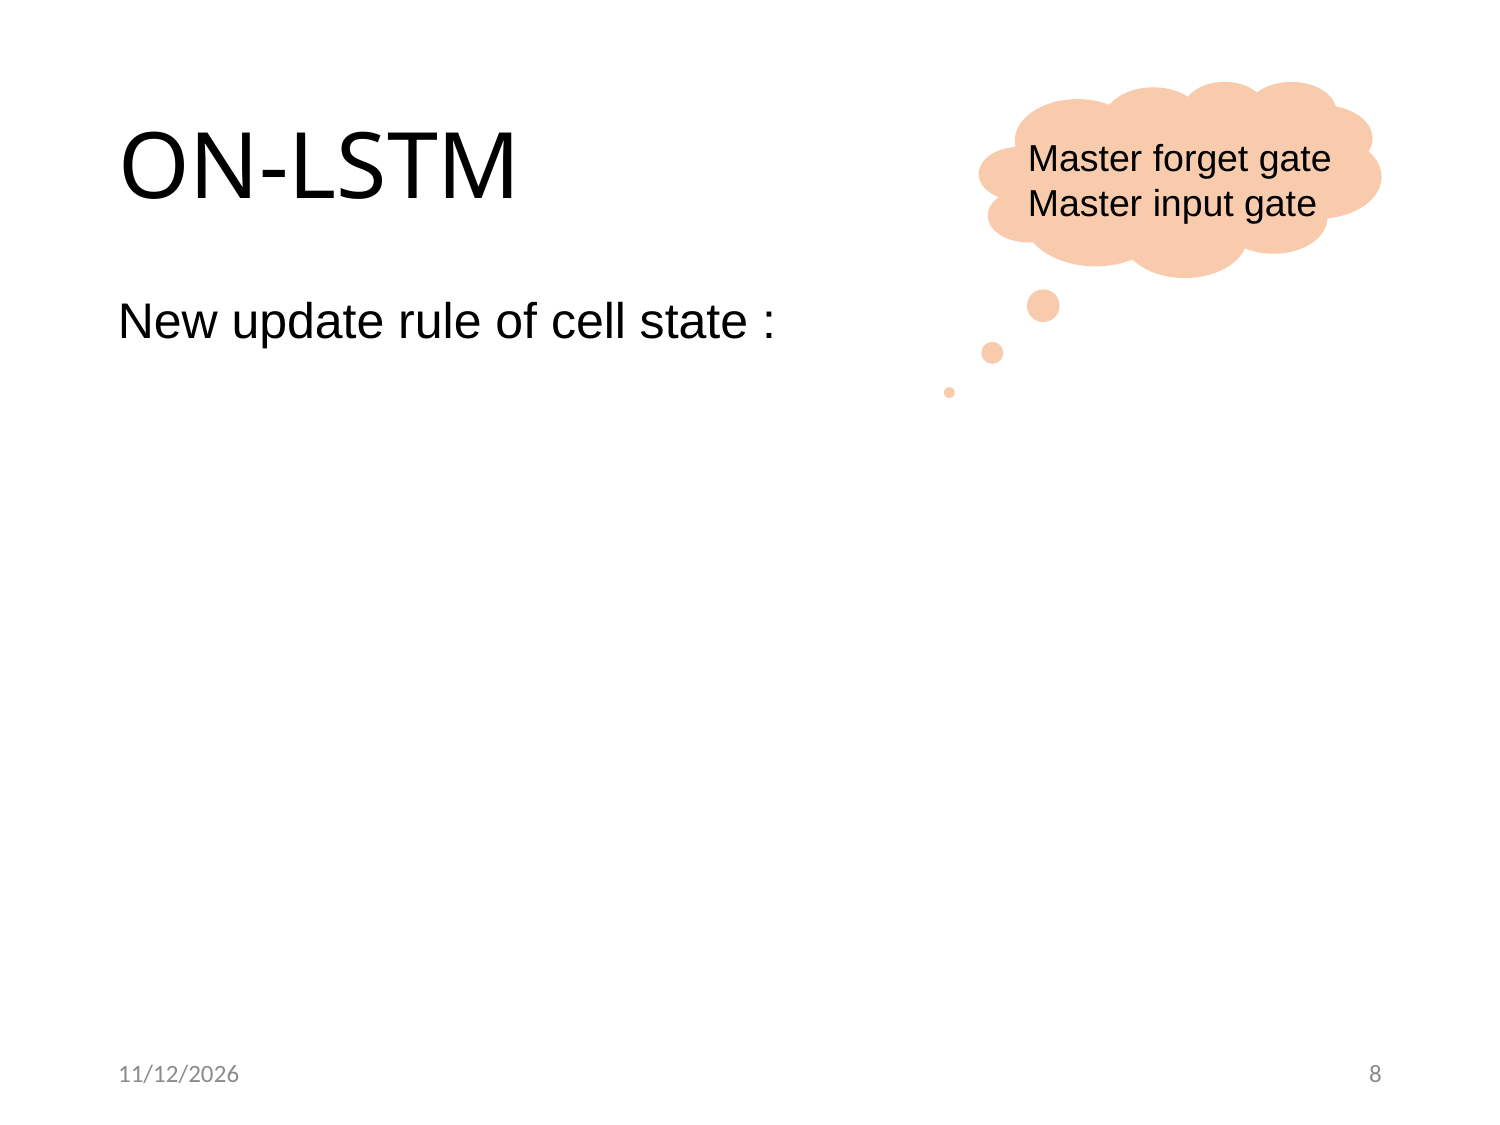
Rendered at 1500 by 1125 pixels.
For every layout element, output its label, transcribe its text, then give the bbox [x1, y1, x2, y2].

title ON-LSTM [103, 59, 1397, 278]
text_box Master forget gate Master input gate [1013, 126, 1348, 231]
text_box [1017, 80, 1383, 215]
text_box [980, 340, 1005, 365]
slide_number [103, 1042, 441, 1103]
text_box [942, 386, 956, 400]
text_box [1025, 288, 1061, 324]
text_box [977, 146, 1325, 280]
slide_number 8 [1059, 1042, 1397, 1103]
